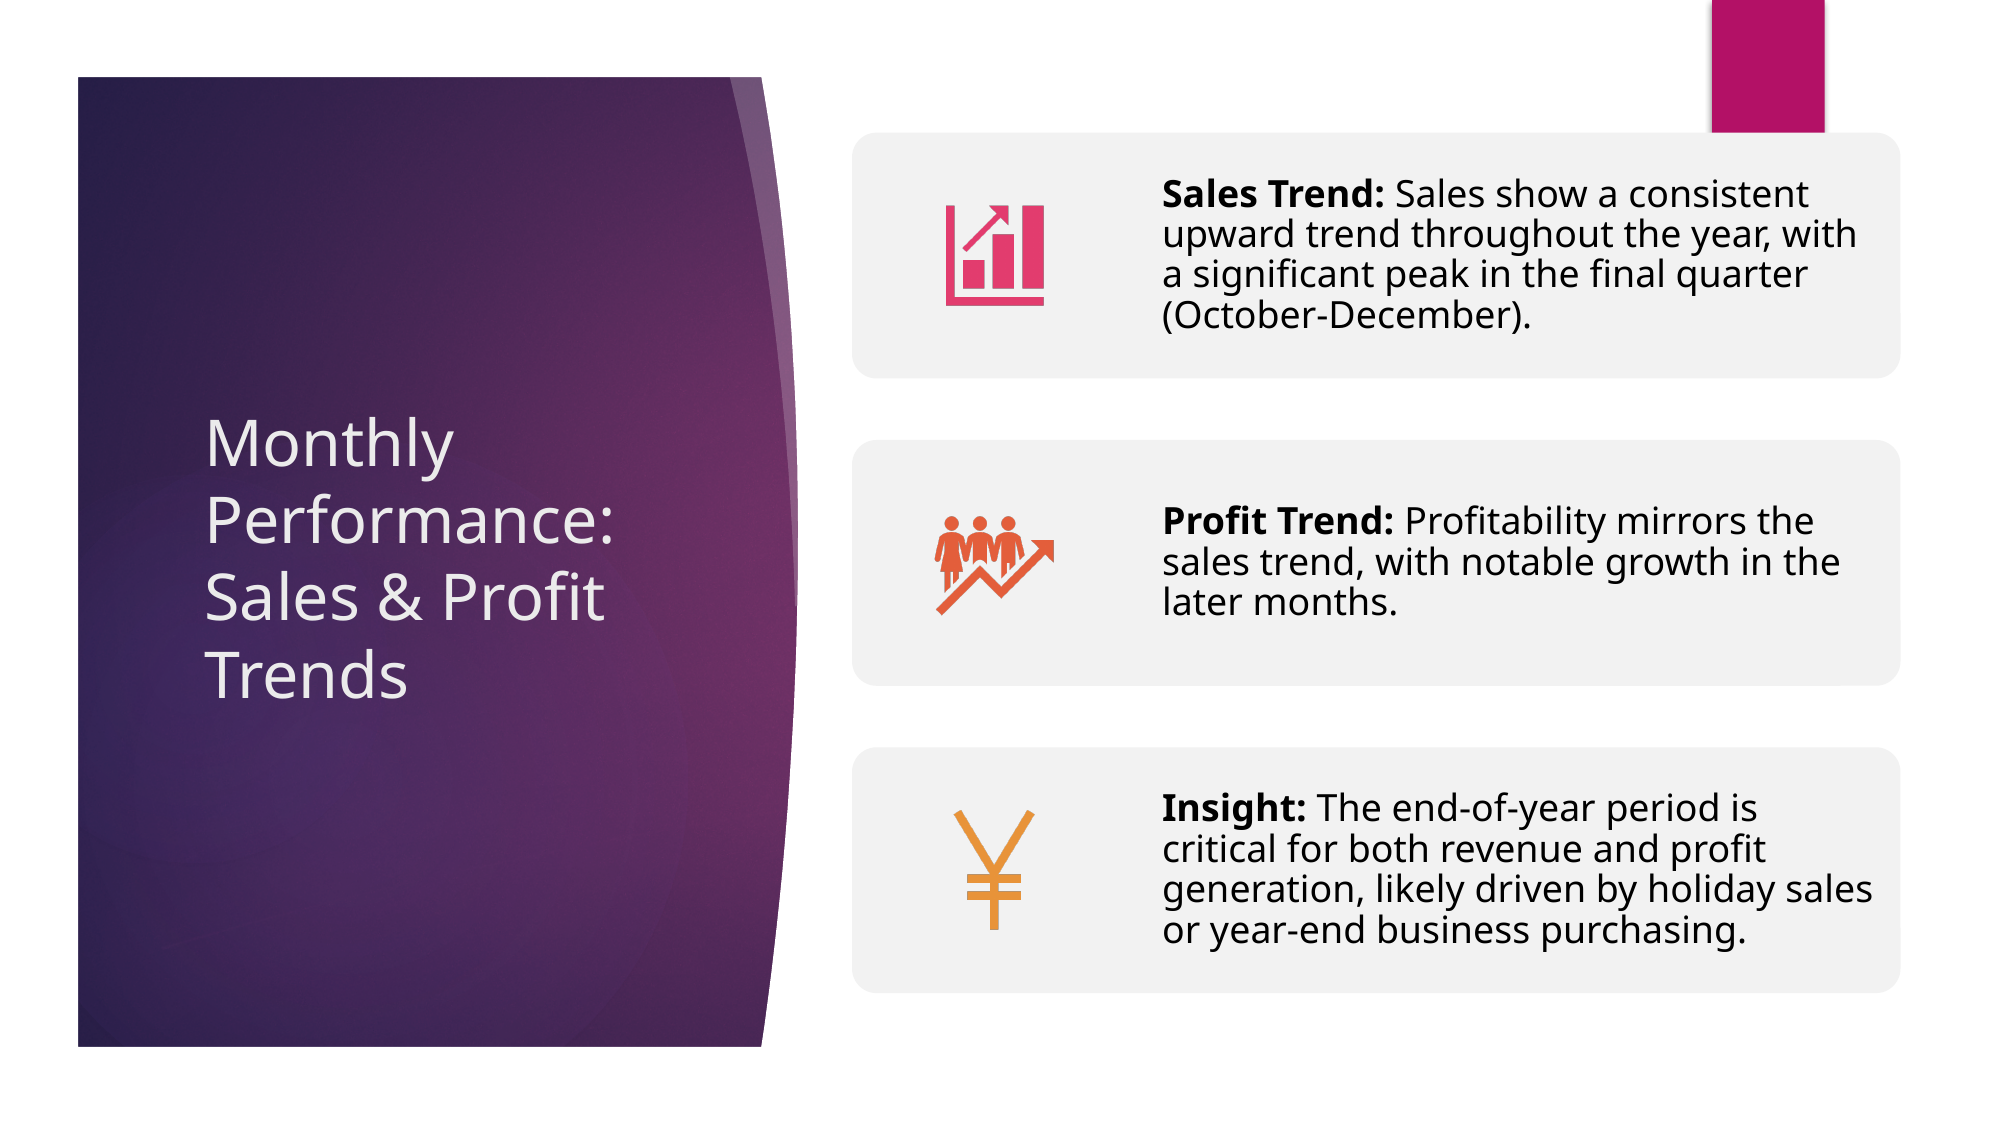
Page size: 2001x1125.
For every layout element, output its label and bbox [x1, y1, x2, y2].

text_box [851, 132, 1901, 994]
text_box [0, 0, 2000, 1125]
